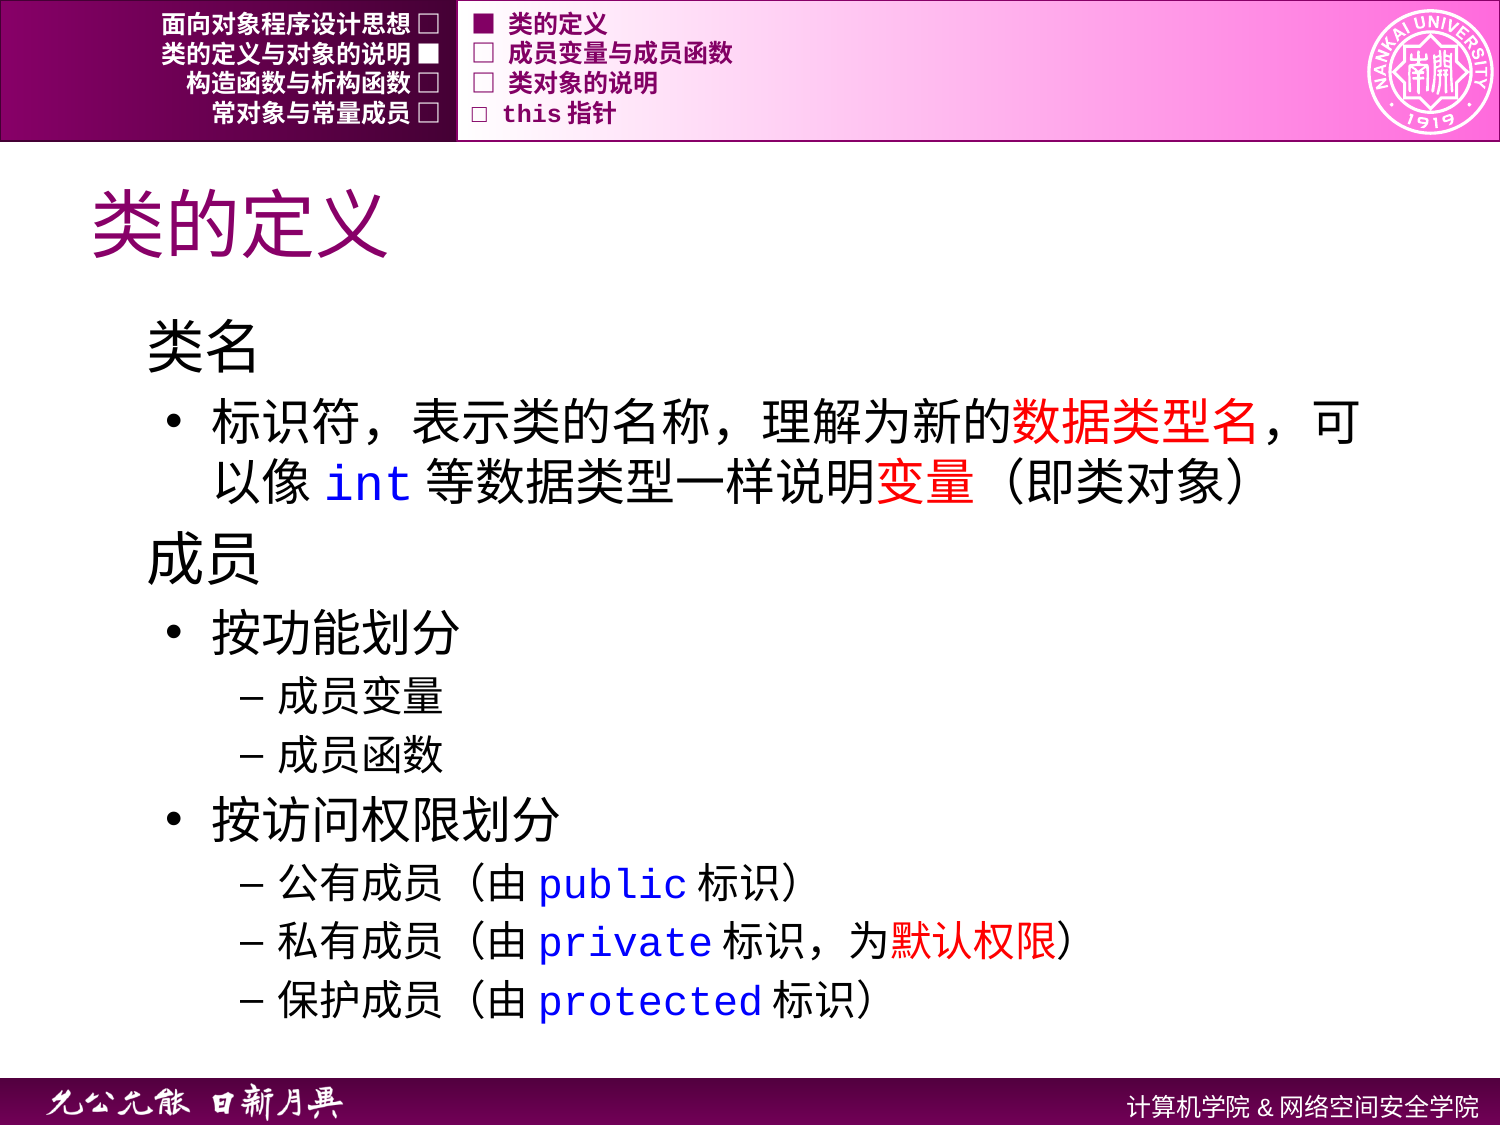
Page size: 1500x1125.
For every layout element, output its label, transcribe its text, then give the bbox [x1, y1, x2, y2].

text_box 类的定义与对象的说明 ■ [0, 36, 455, 66]
text_box 构造函数与析构函数 □ [0, 66, 455, 95]
text_box □ 类对象的说明 [455, 66, 1361, 95]
text_box 常对象与常量成员 □ [0, 95, 459, 129]
picture [35, 1081, 356, 1122]
list 类名 标识符，表示类的名称，理解为新的数据类型名，可以像int等数据类型一样说明变量（即类对象） 成员 按功能划分 成员变量 成员函数 按访问权限划分 公有成员（由public标识） 私有成员（由private标识，为默认权限） 保护成员（由protected标识） [74, 302, 1413, 1079]
text_box ■ 类的定义 [455, 7, 1361, 36]
text_box □ 成员变量与成员函数 [455, 36, 1361, 66]
text_box □ this指针 [459, 95, 1361, 129]
text_box 面向对象程序设计思想 □ [0, 7, 455, 36]
title 类的定义 [74, 163, 1426, 282]
